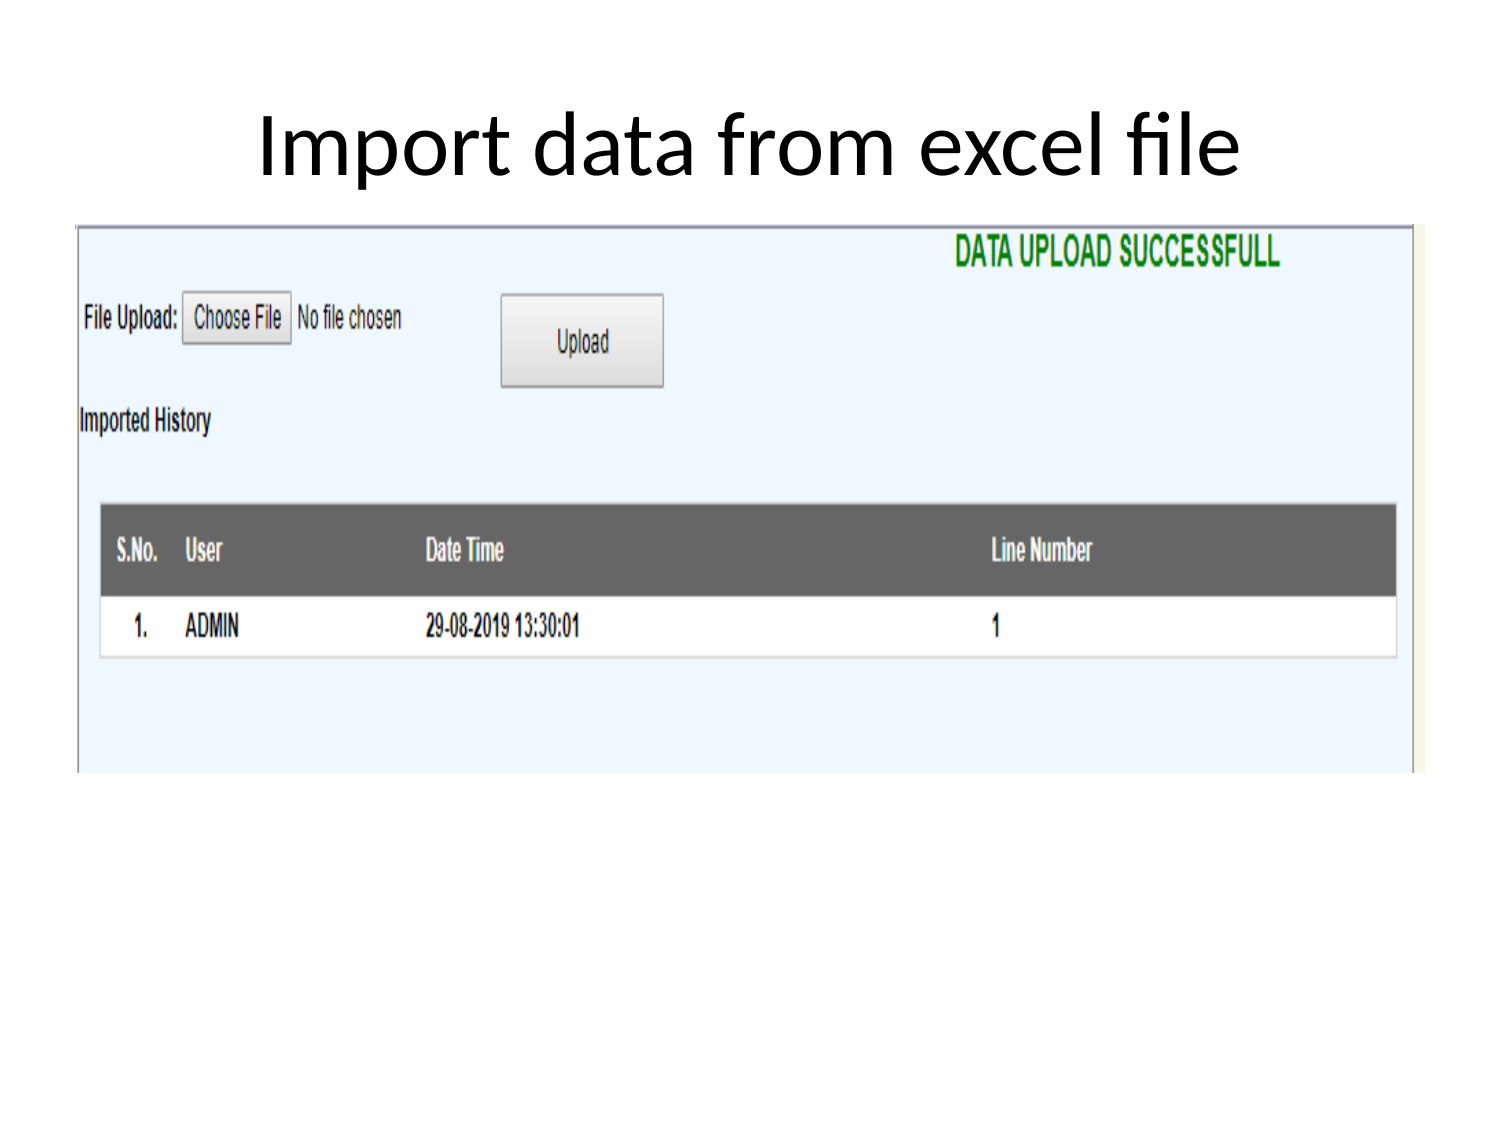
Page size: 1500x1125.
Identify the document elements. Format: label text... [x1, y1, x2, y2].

title Import data from excel file [75, 45, 1425, 224]
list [74, 224, 1426, 774]
